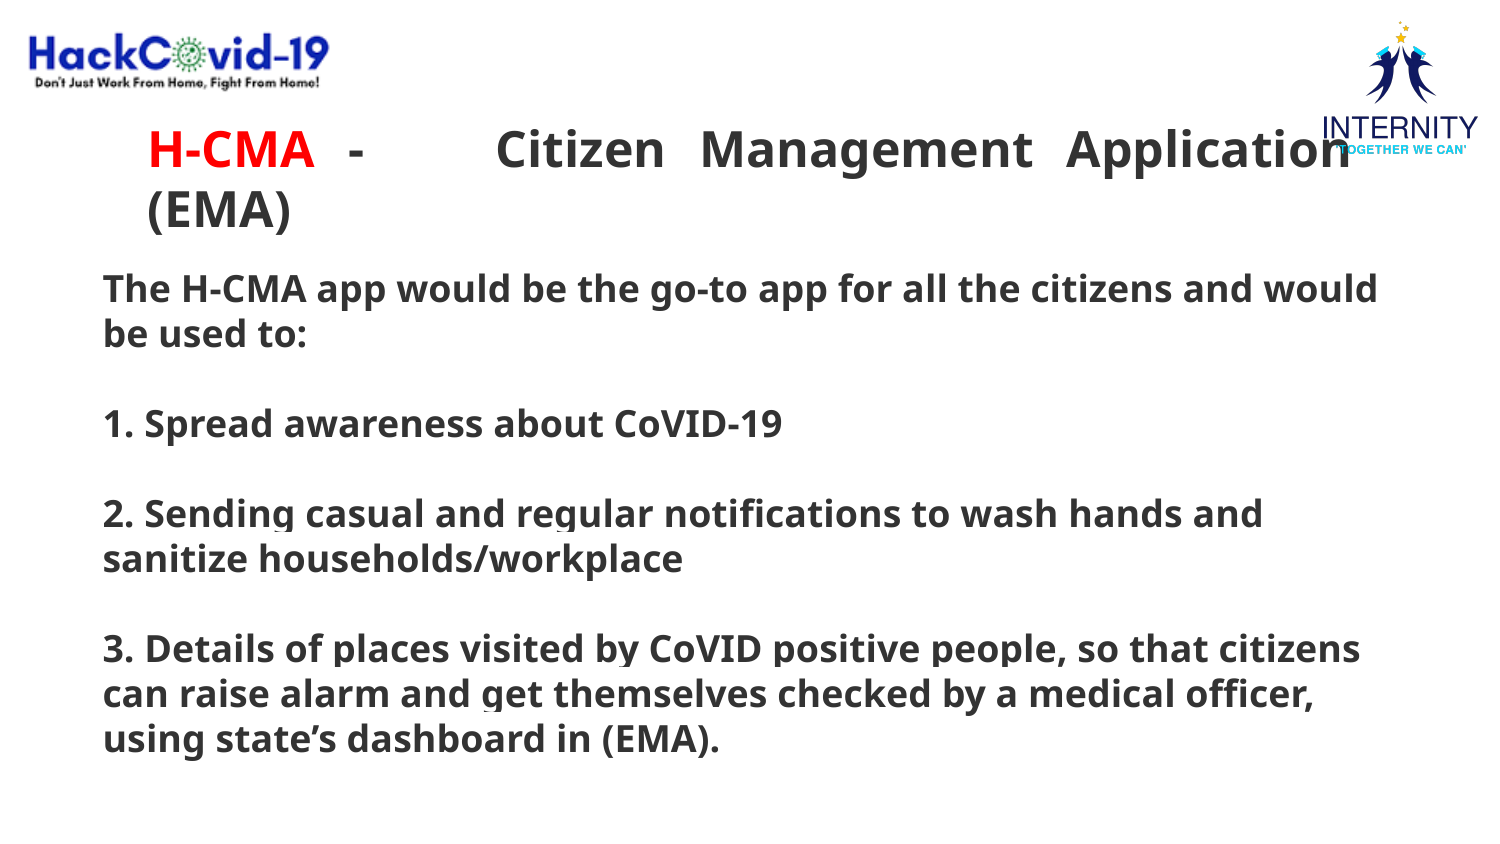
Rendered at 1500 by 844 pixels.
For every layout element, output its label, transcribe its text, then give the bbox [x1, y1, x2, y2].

title H-CMA - Citizen Management Application (EMA) [132, 102, 1368, 197]
picture [1323, 21, 1478, 154]
picture [24, 21, 337, 93]
text_box The H-CMA app would be the go-to app for all the citizens and would be used to: 1. Spread awareness about CoVID-19 2. Sending casual and regular notifications to wash hands and sanitize households/workplace 3. Details of places visited by CoVID positive people, so that citizens can raise alarm and get themselves checked by a medical officer, using state’s dashboard in (EMA). [87, 249, 1413, 844]
